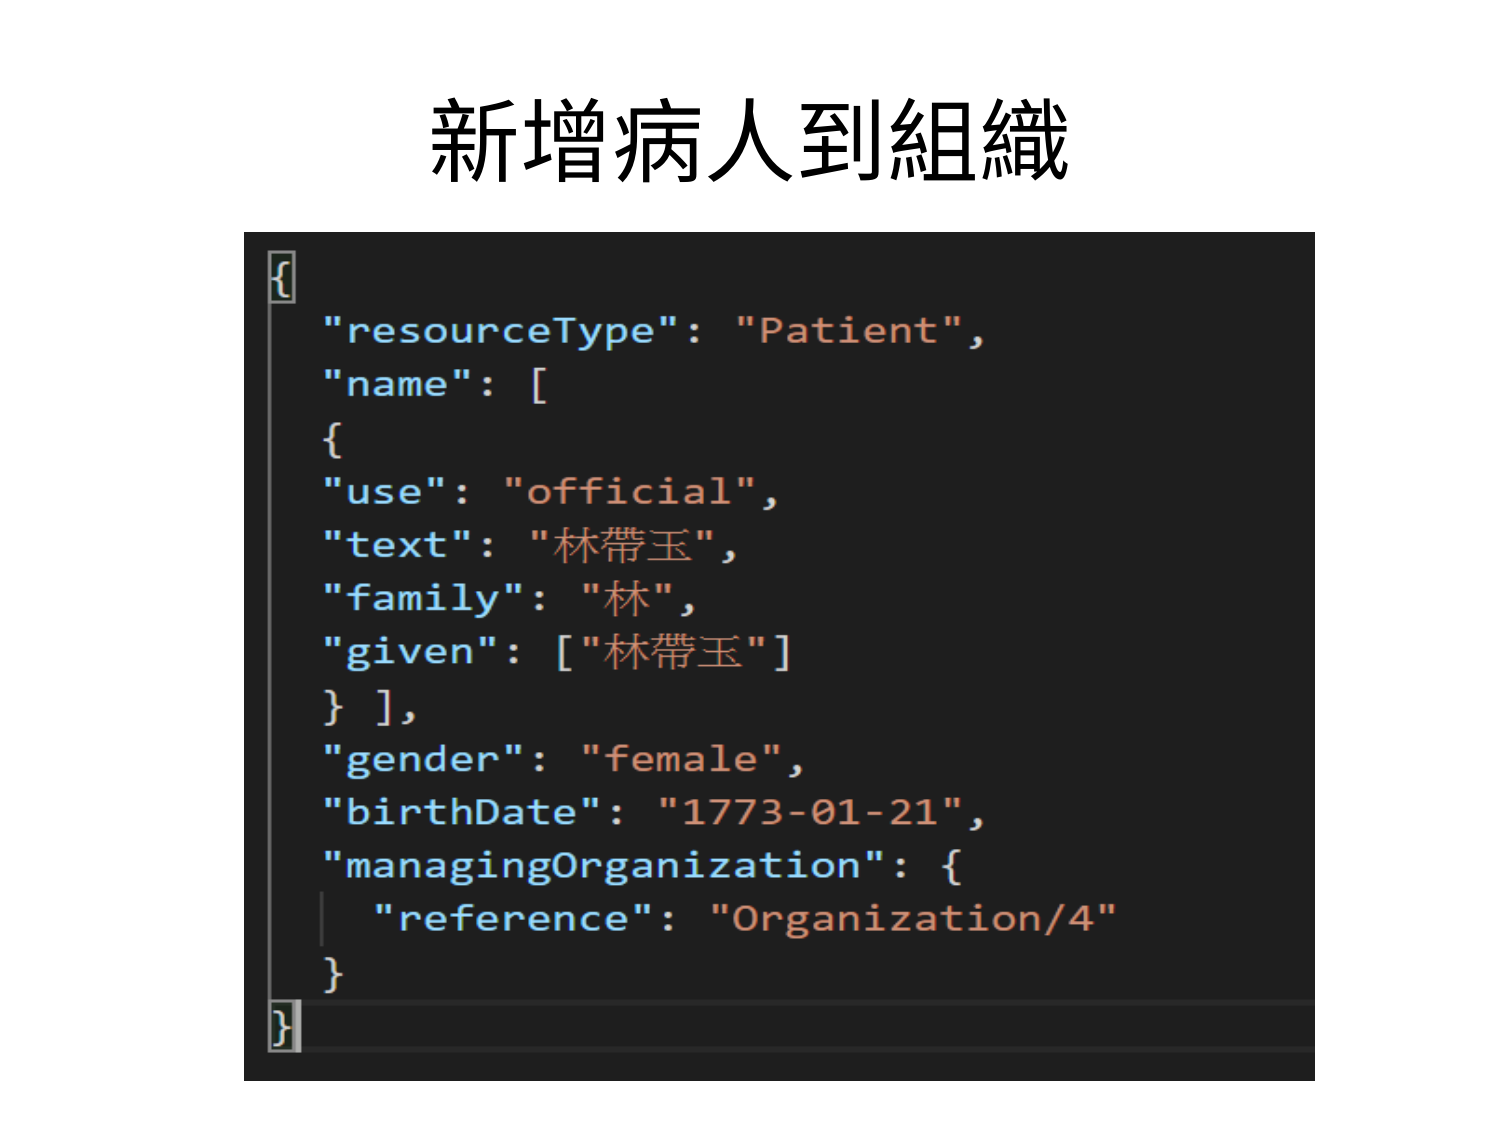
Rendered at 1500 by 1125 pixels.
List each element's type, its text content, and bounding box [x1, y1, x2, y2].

picture [244, 232, 1315, 1082]
title 新增病人到組織 [75, 45, 1425, 233]
